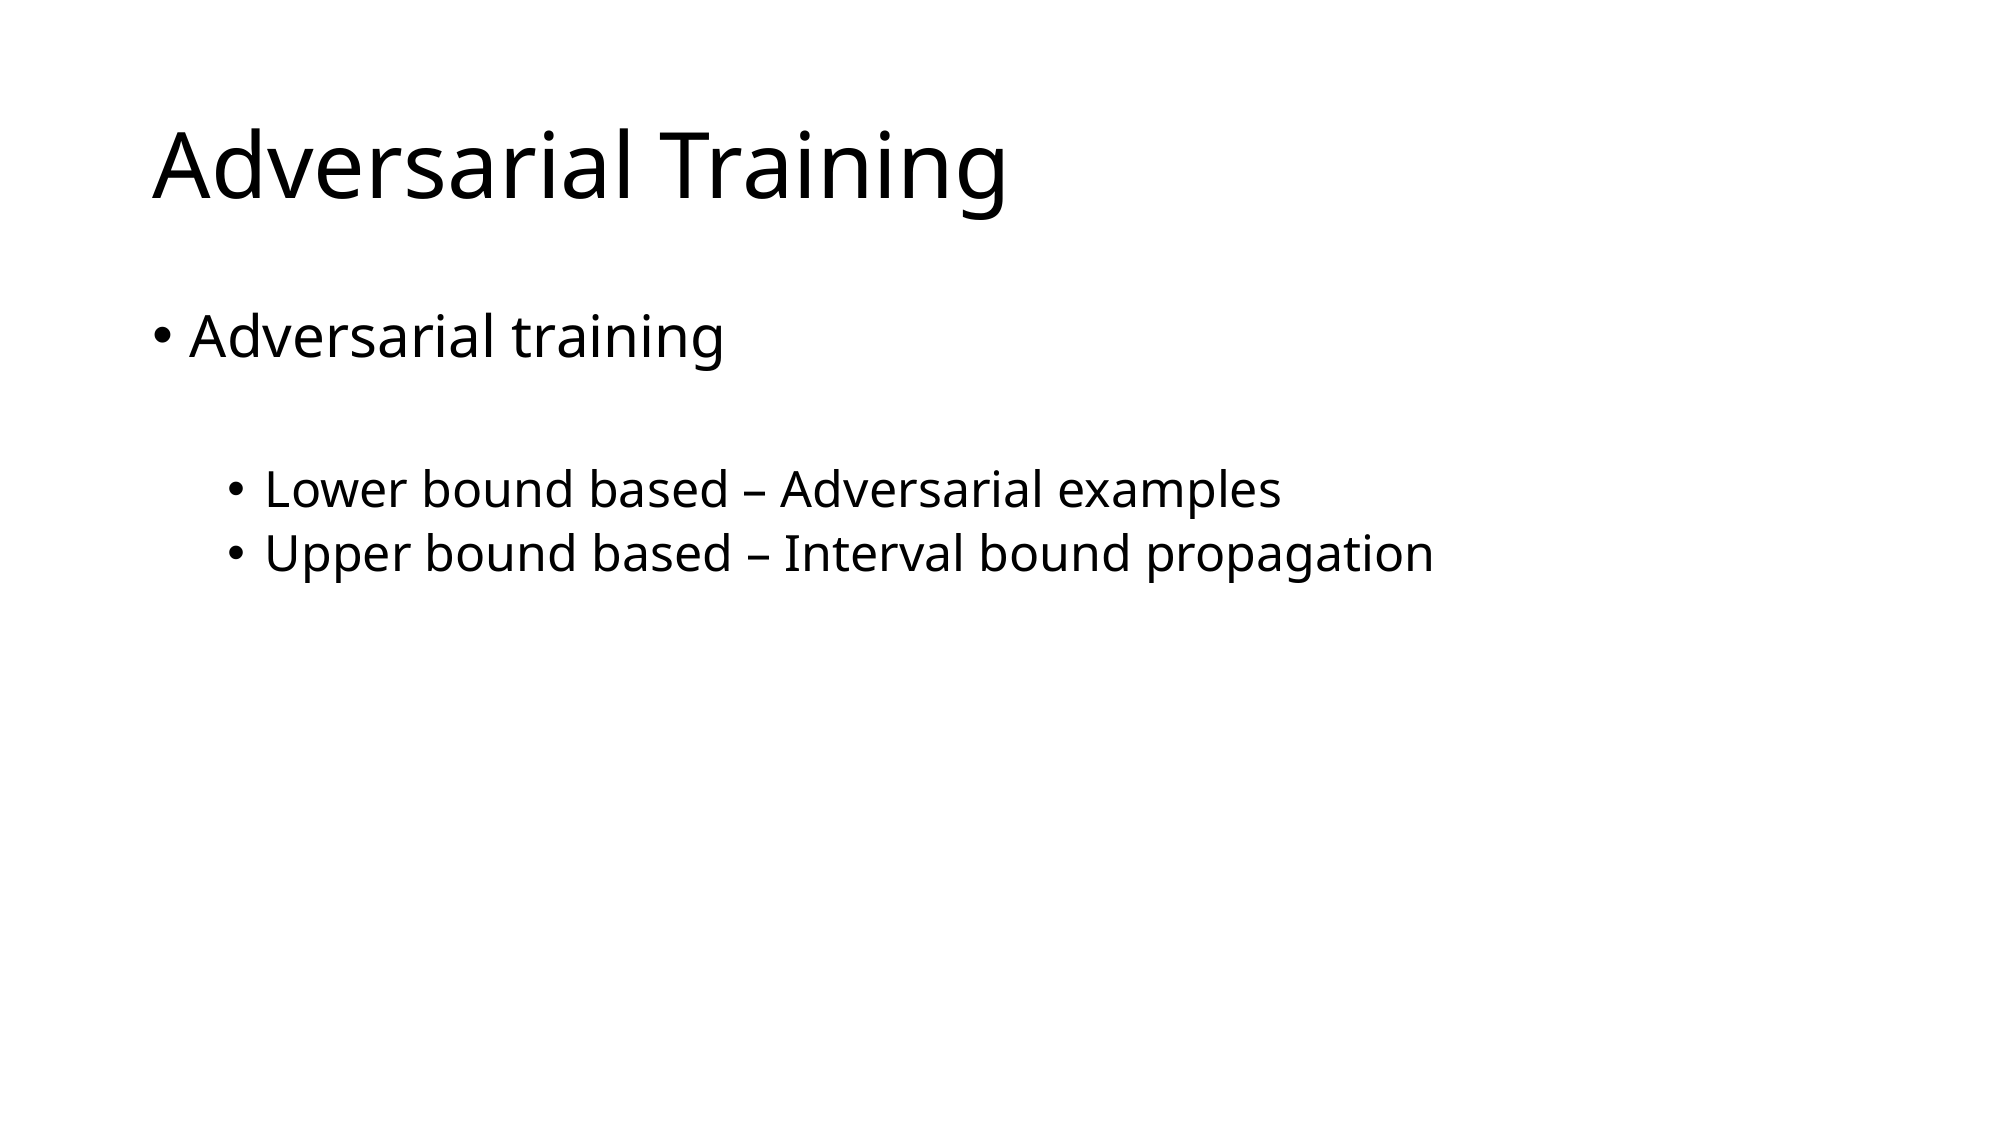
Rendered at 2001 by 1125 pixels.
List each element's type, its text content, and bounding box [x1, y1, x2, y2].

title Adversarial Training [137, 59, 1863, 278]
